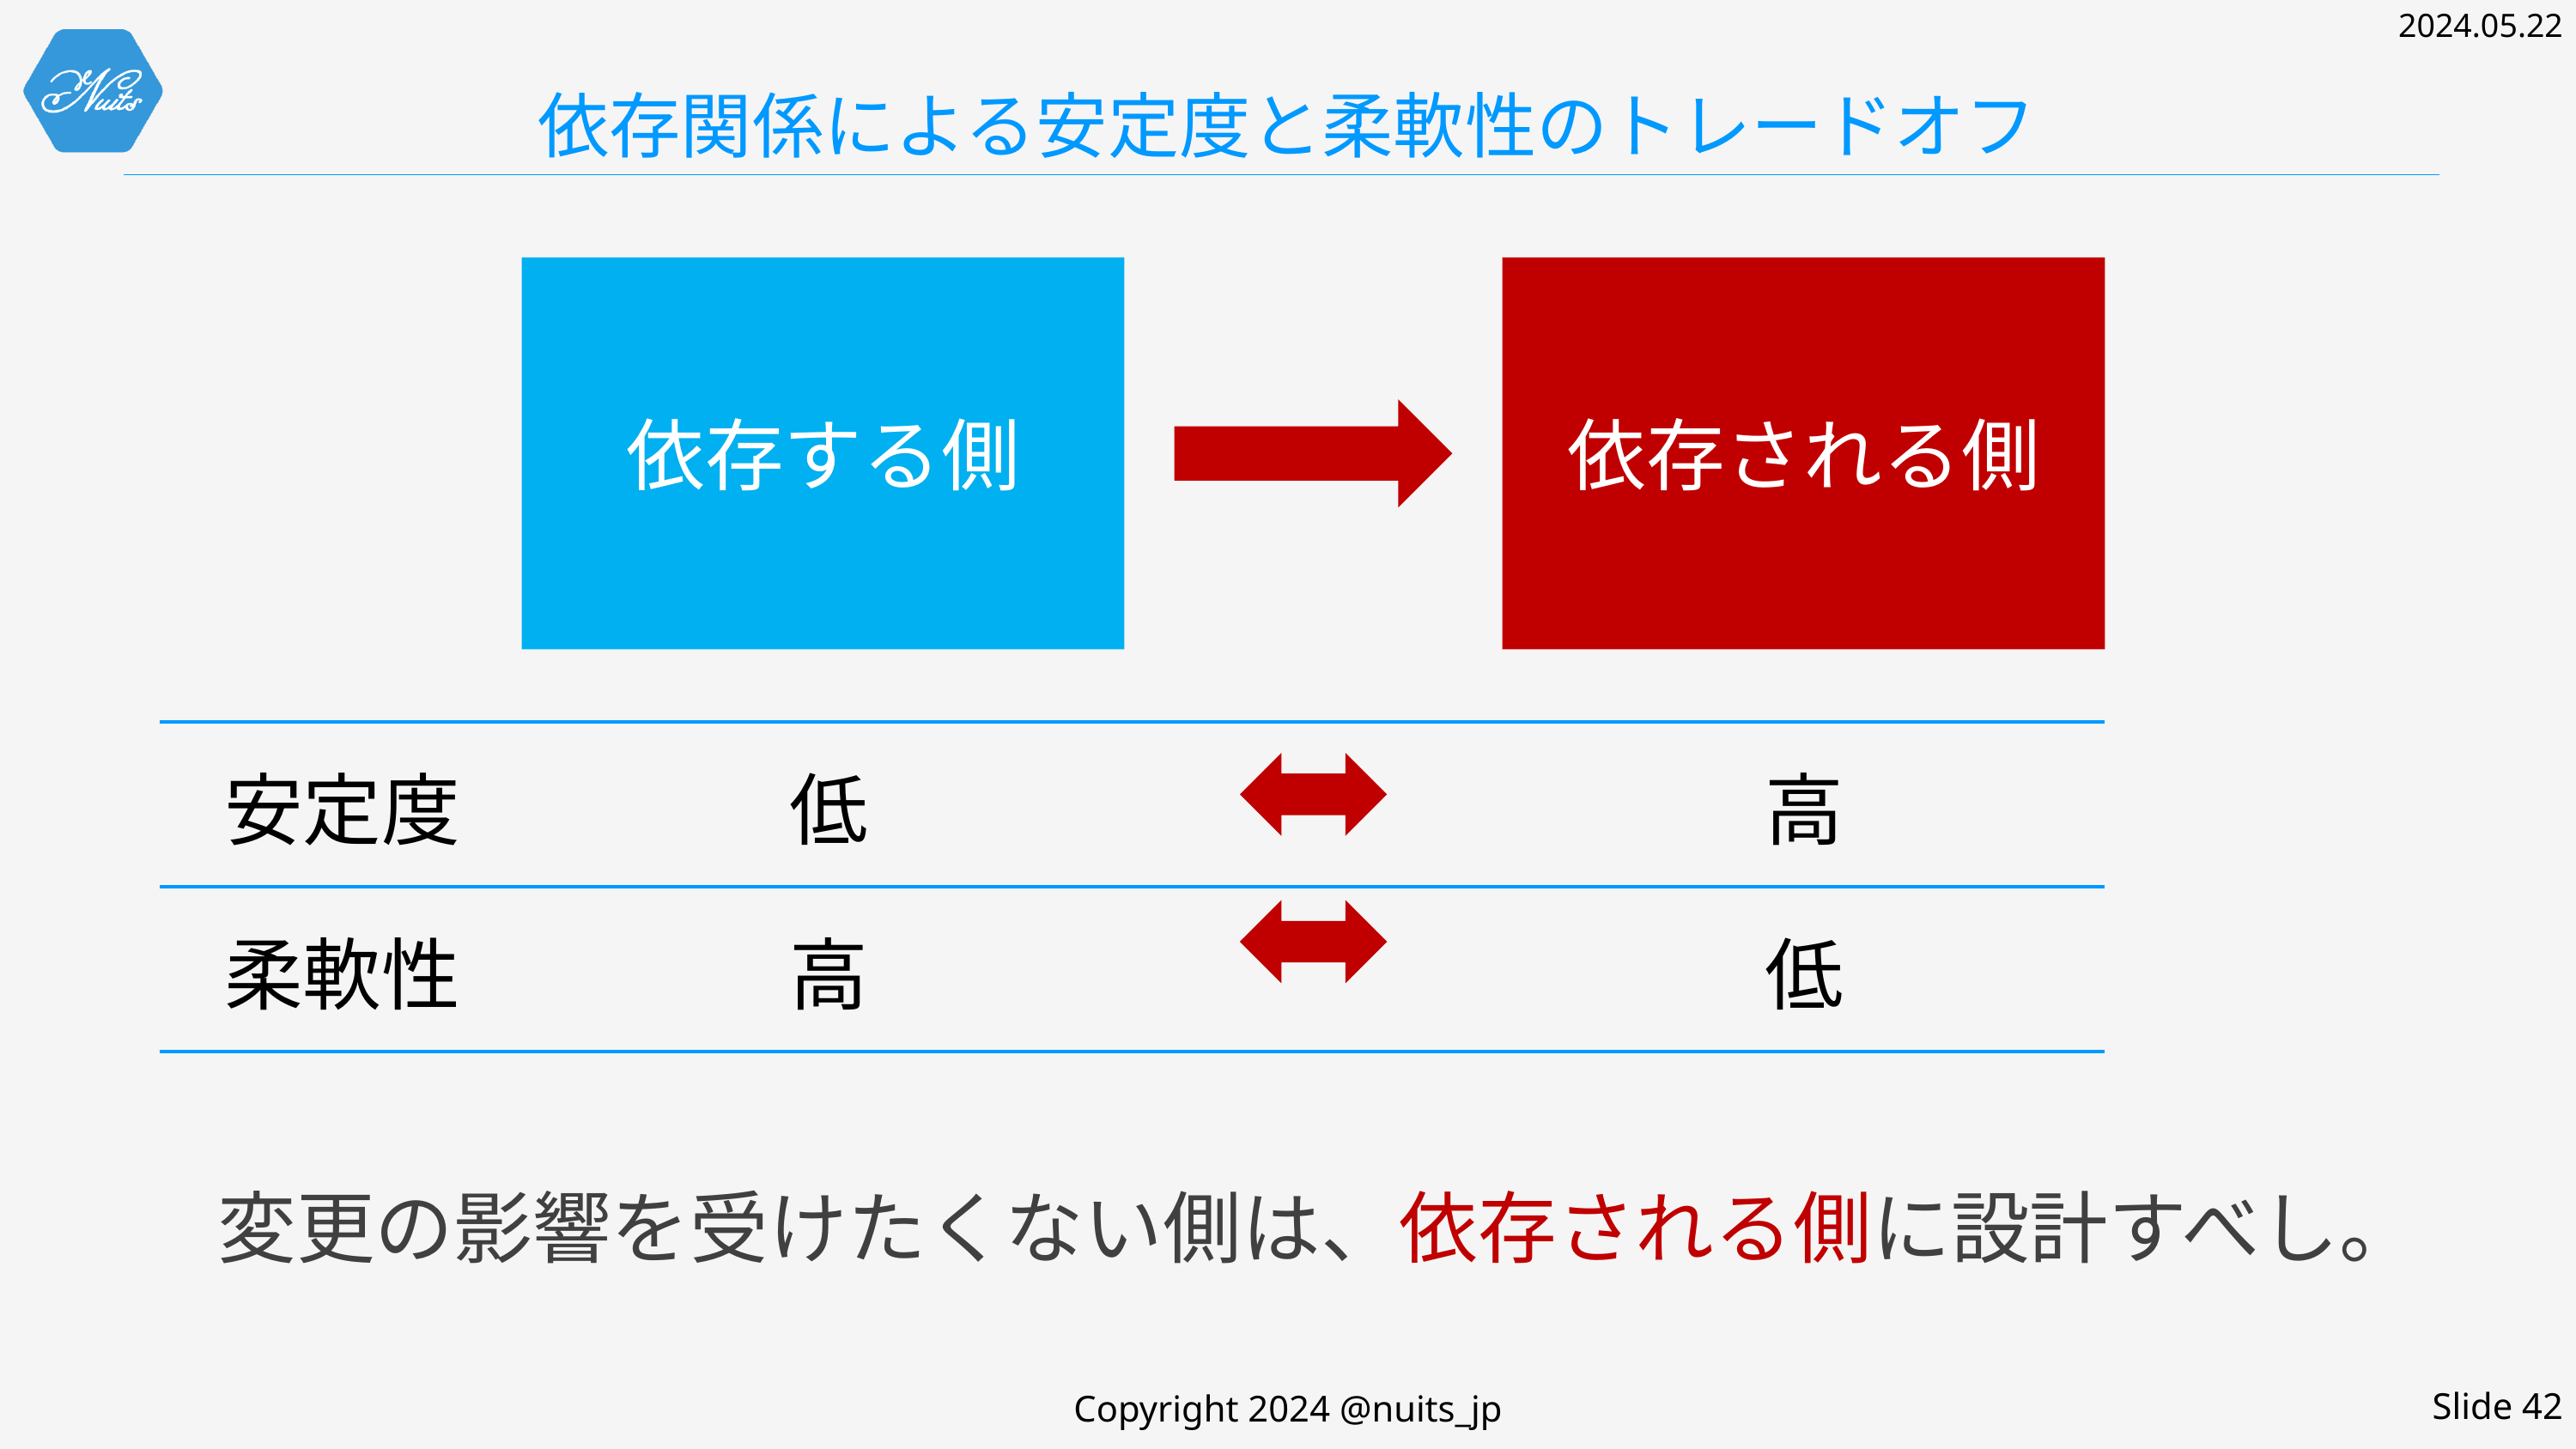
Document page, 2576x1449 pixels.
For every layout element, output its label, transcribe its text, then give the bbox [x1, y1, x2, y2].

table_cell [1132, 888, 1504, 1050]
table_cell 柔軟性 [160, 888, 526, 1050]
title 依存関係による安定度と柔軟性のトレードオフ [44, 65, 2530, 175]
table_cell 高 [526, 888, 1132, 1050]
text_box [1173, 397, 1454, 510]
text_box [1238, 750, 1388, 839]
text_box [1238, 898, 1388, 985]
text_box 依存する側 [521, 257, 1126, 650]
table_header 高 [1504, 724, 2105, 885]
table_header [1132, 724, 1504, 885]
picture [20, 18, 166, 163]
table_header 安定度 [160, 724, 526, 885]
table_cell 低 [1504, 888, 2105, 1050]
text_box 変更の影響を受けたくない側は、依存される側に設計すべし。 [204, 1172, 2370, 1280]
text_box 依存される側 [1502, 257, 2106, 650]
table_header 低 [526, 724, 1132, 885]
